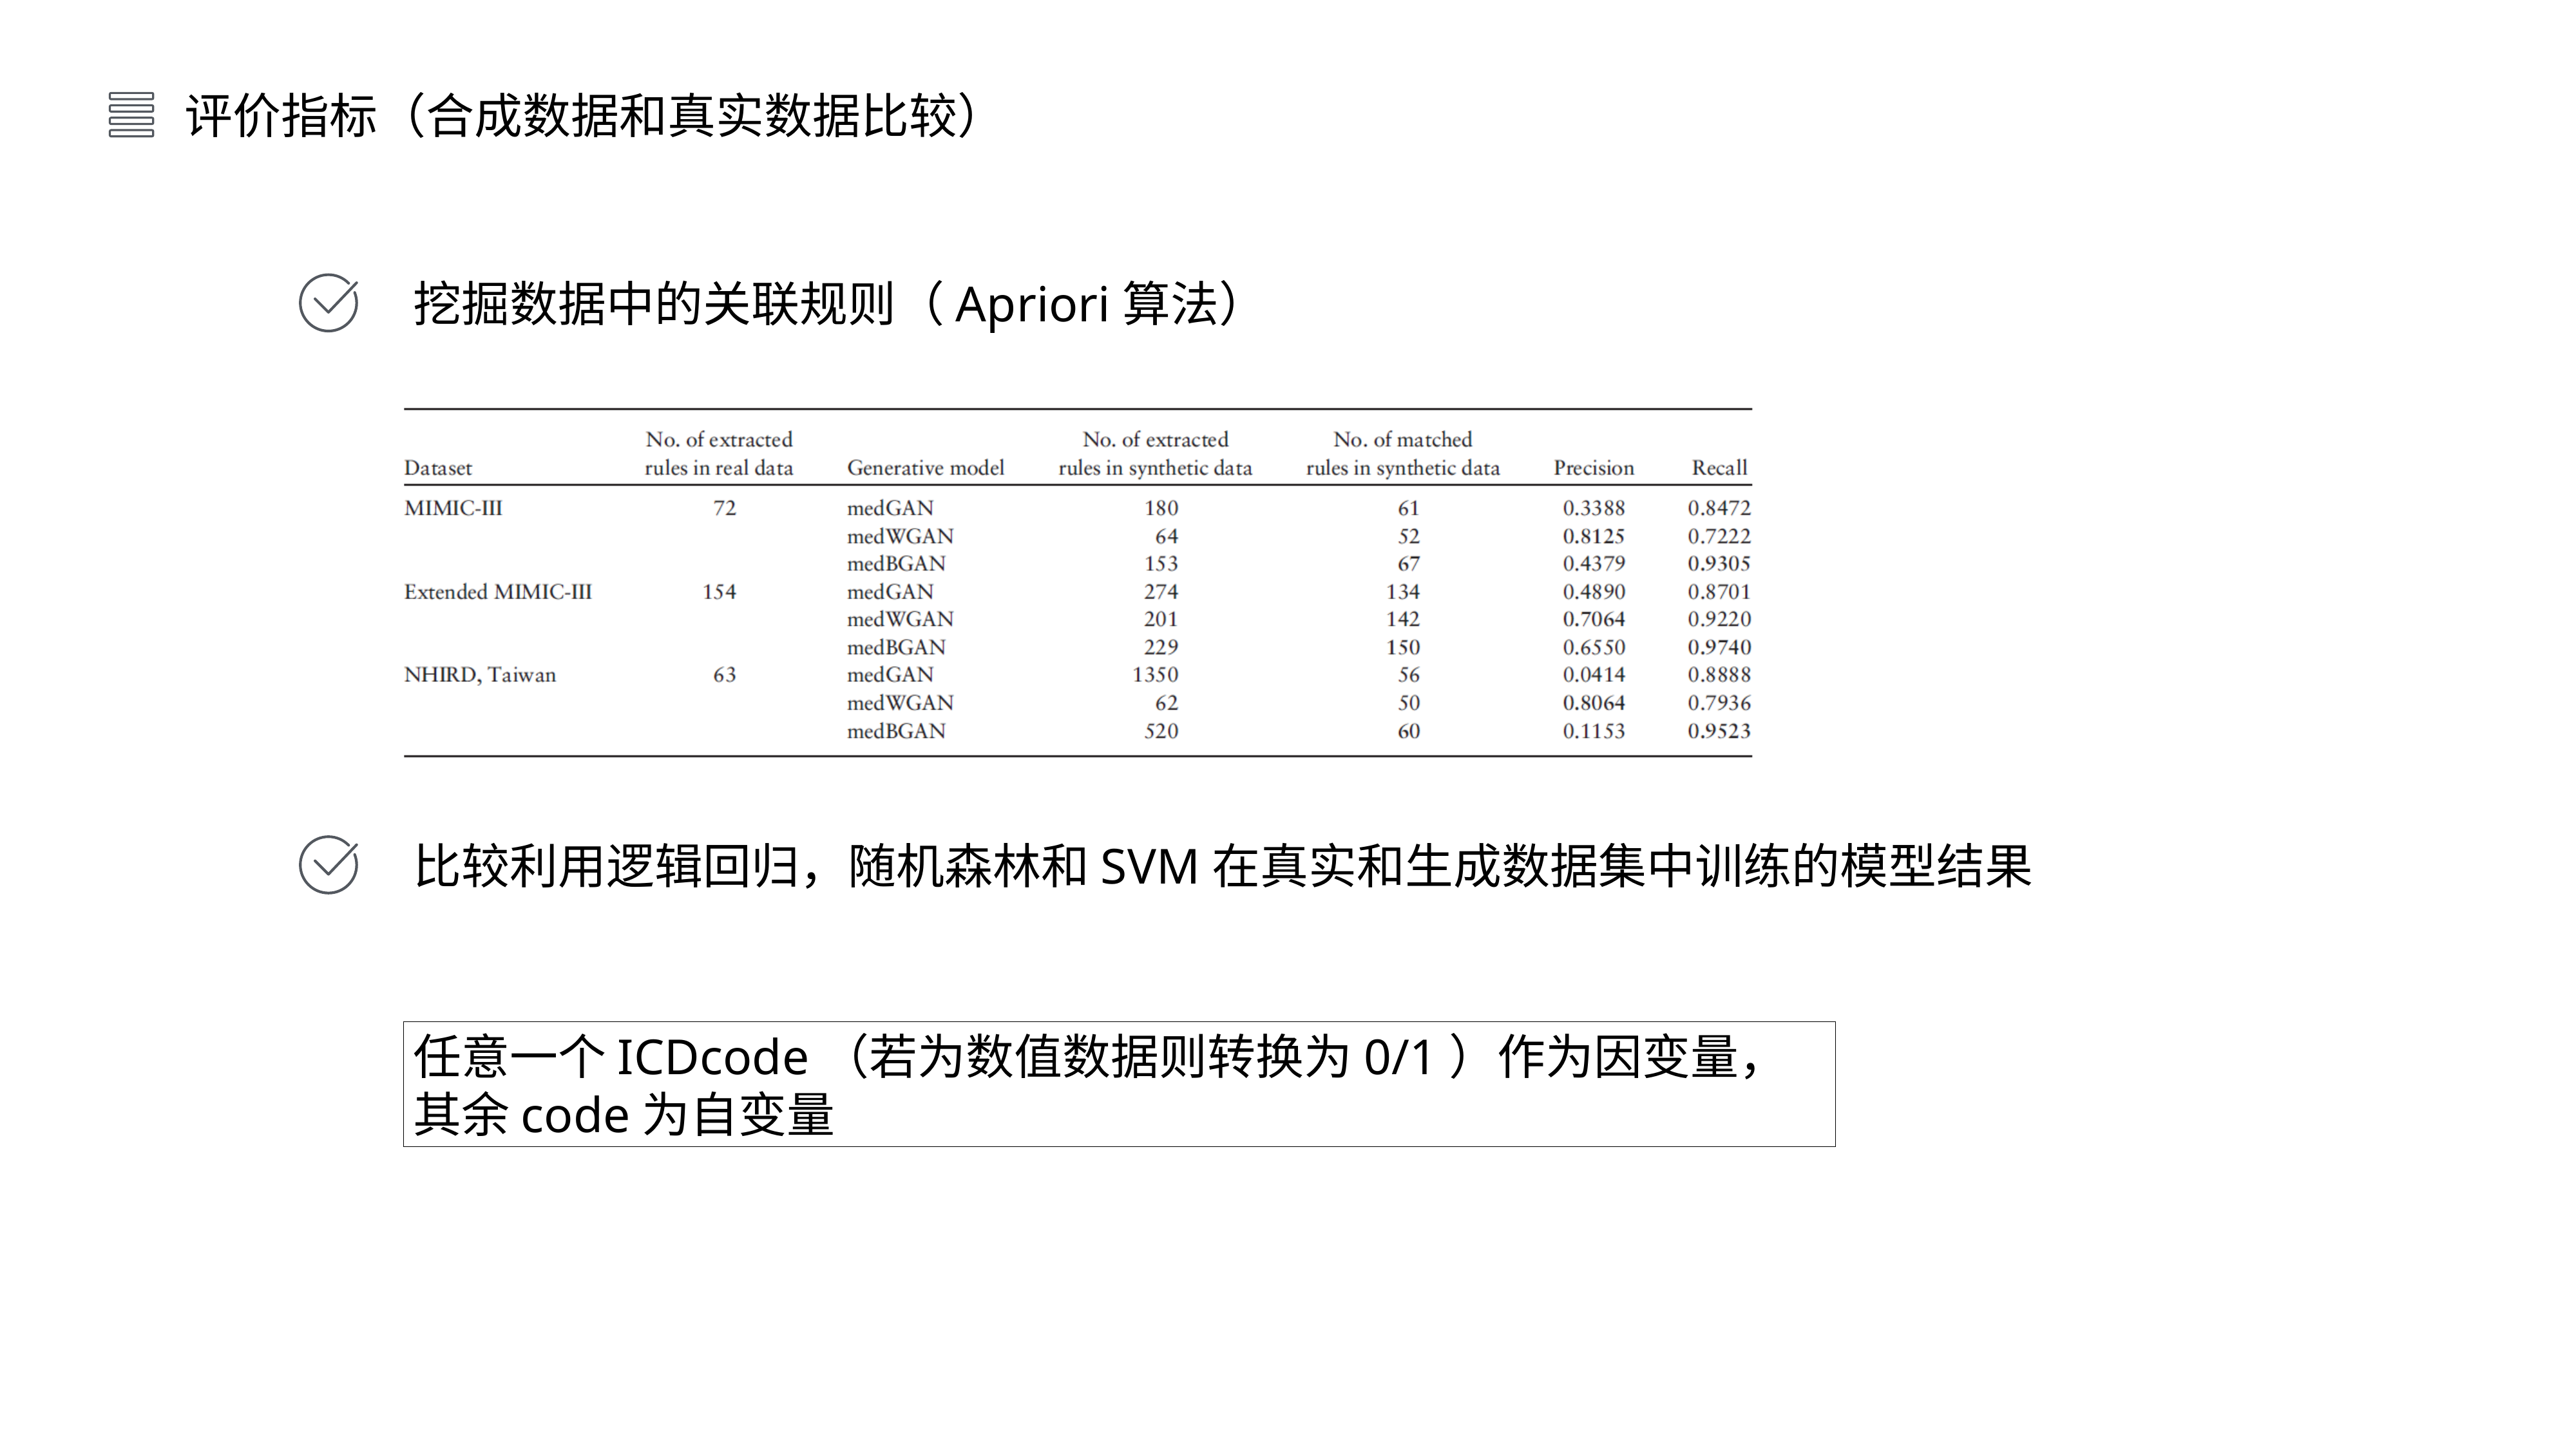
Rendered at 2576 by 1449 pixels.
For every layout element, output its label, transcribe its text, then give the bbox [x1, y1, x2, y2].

text_box 任意一个ICDcode（若为数值数据则转换为0/1）作为因变量，其余code为自变量 [403, 1021, 1836, 1147]
picture [403, 401, 1777, 770]
text_box 比较利用逻辑回归，随机森林和SVM在真实和生成数据集中训练的模型结果 [403, 830, 2238, 898]
text_box [108, 129, 155, 138]
text_box [299, 835, 358, 895]
text_box [108, 104, 155, 113]
text_box 挖掘数据中的关联规则（Apriori算法） [403, 269, 1407, 337]
text_box 评价指标（合成数据和真实数据比较） [175, 80, 1136, 148]
text_box [108, 117, 155, 126]
text_box [299, 273, 358, 333]
text_box [108, 91, 155, 100]
